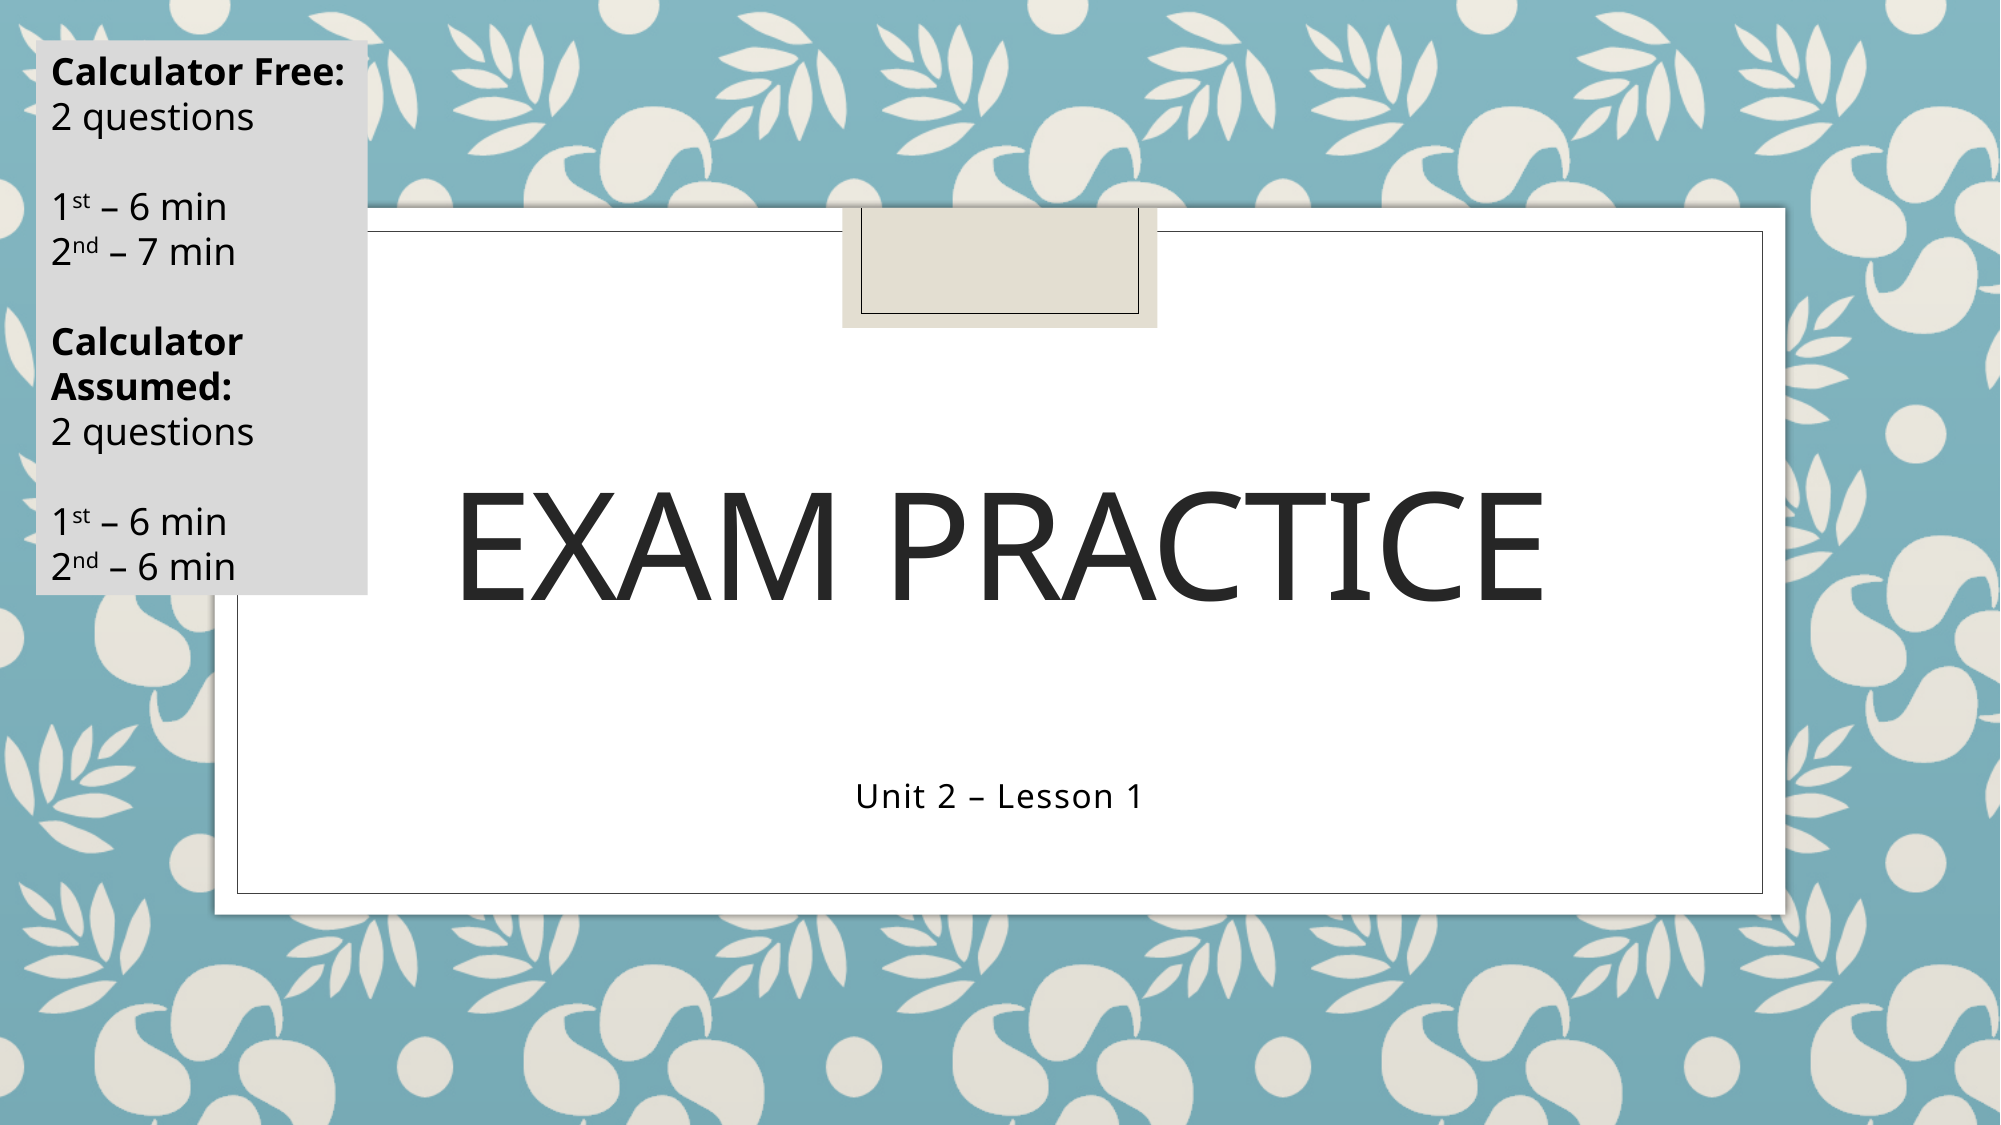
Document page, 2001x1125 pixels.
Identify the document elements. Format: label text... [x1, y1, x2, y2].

subtitle Unit 2 – Lesson 1 [256, 768, 1745, 844]
text_box Calculator Free: 2 questions 1st – 6 min 2nd – 7 min Calculator Assumed: 2 questions 1st – 6 min 2nd – 6 min [36, 40, 368, 596]
title Exam Practice [256, 343, 1744, 768]
